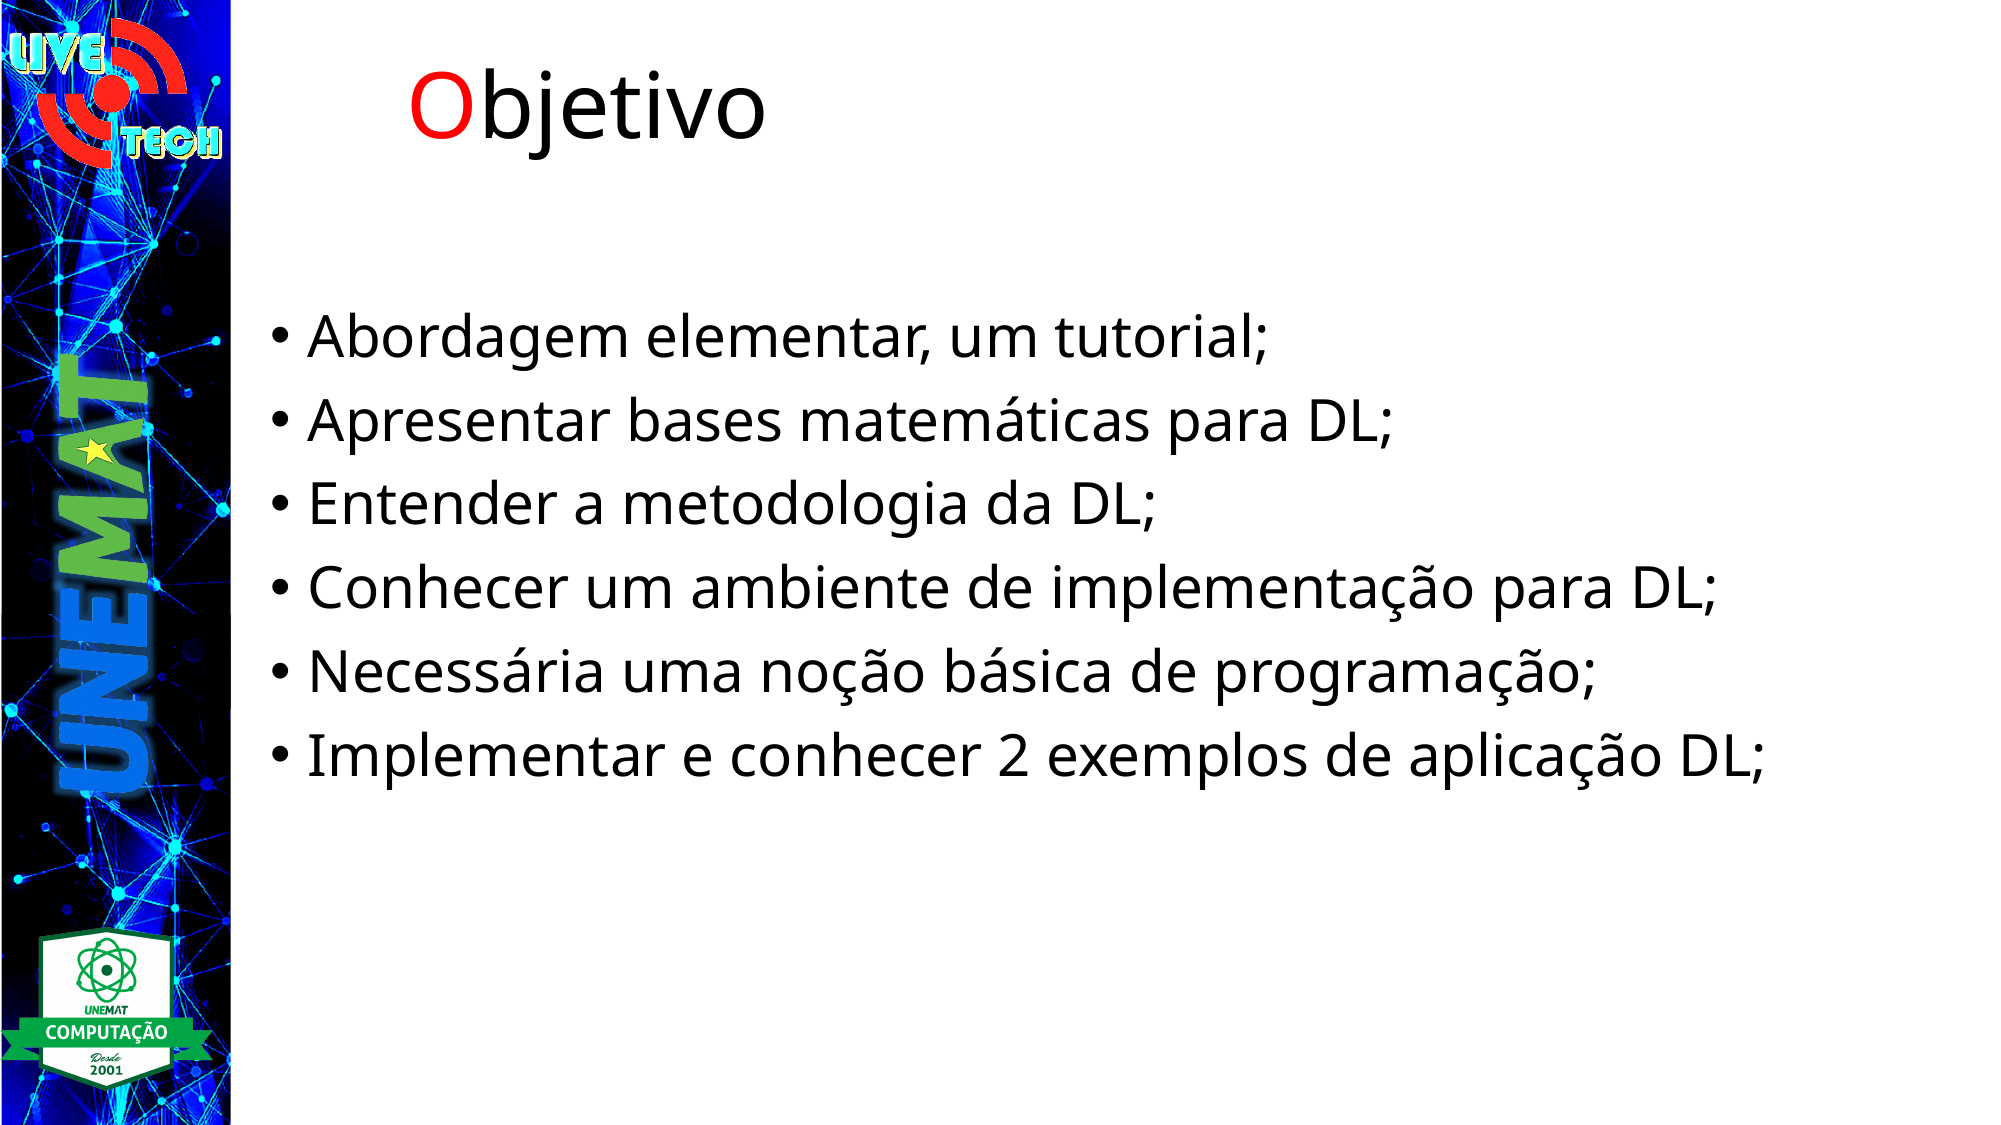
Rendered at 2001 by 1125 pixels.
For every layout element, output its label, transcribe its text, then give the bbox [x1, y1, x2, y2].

title Objetivo [391, 0, 1999, 218]
list Abordagem elementar, um tutorial; Apresentar bases matemáticas para DL; Entender a metodologia da DL; Conhecer um ambiente de implementação para DL; Necessária uma noção básica de programação; Implementar e conhecer 2 exemplos de aplicação DL; [255, 299, 1863, 1014]
picture [0, 0, 231, 1125]
